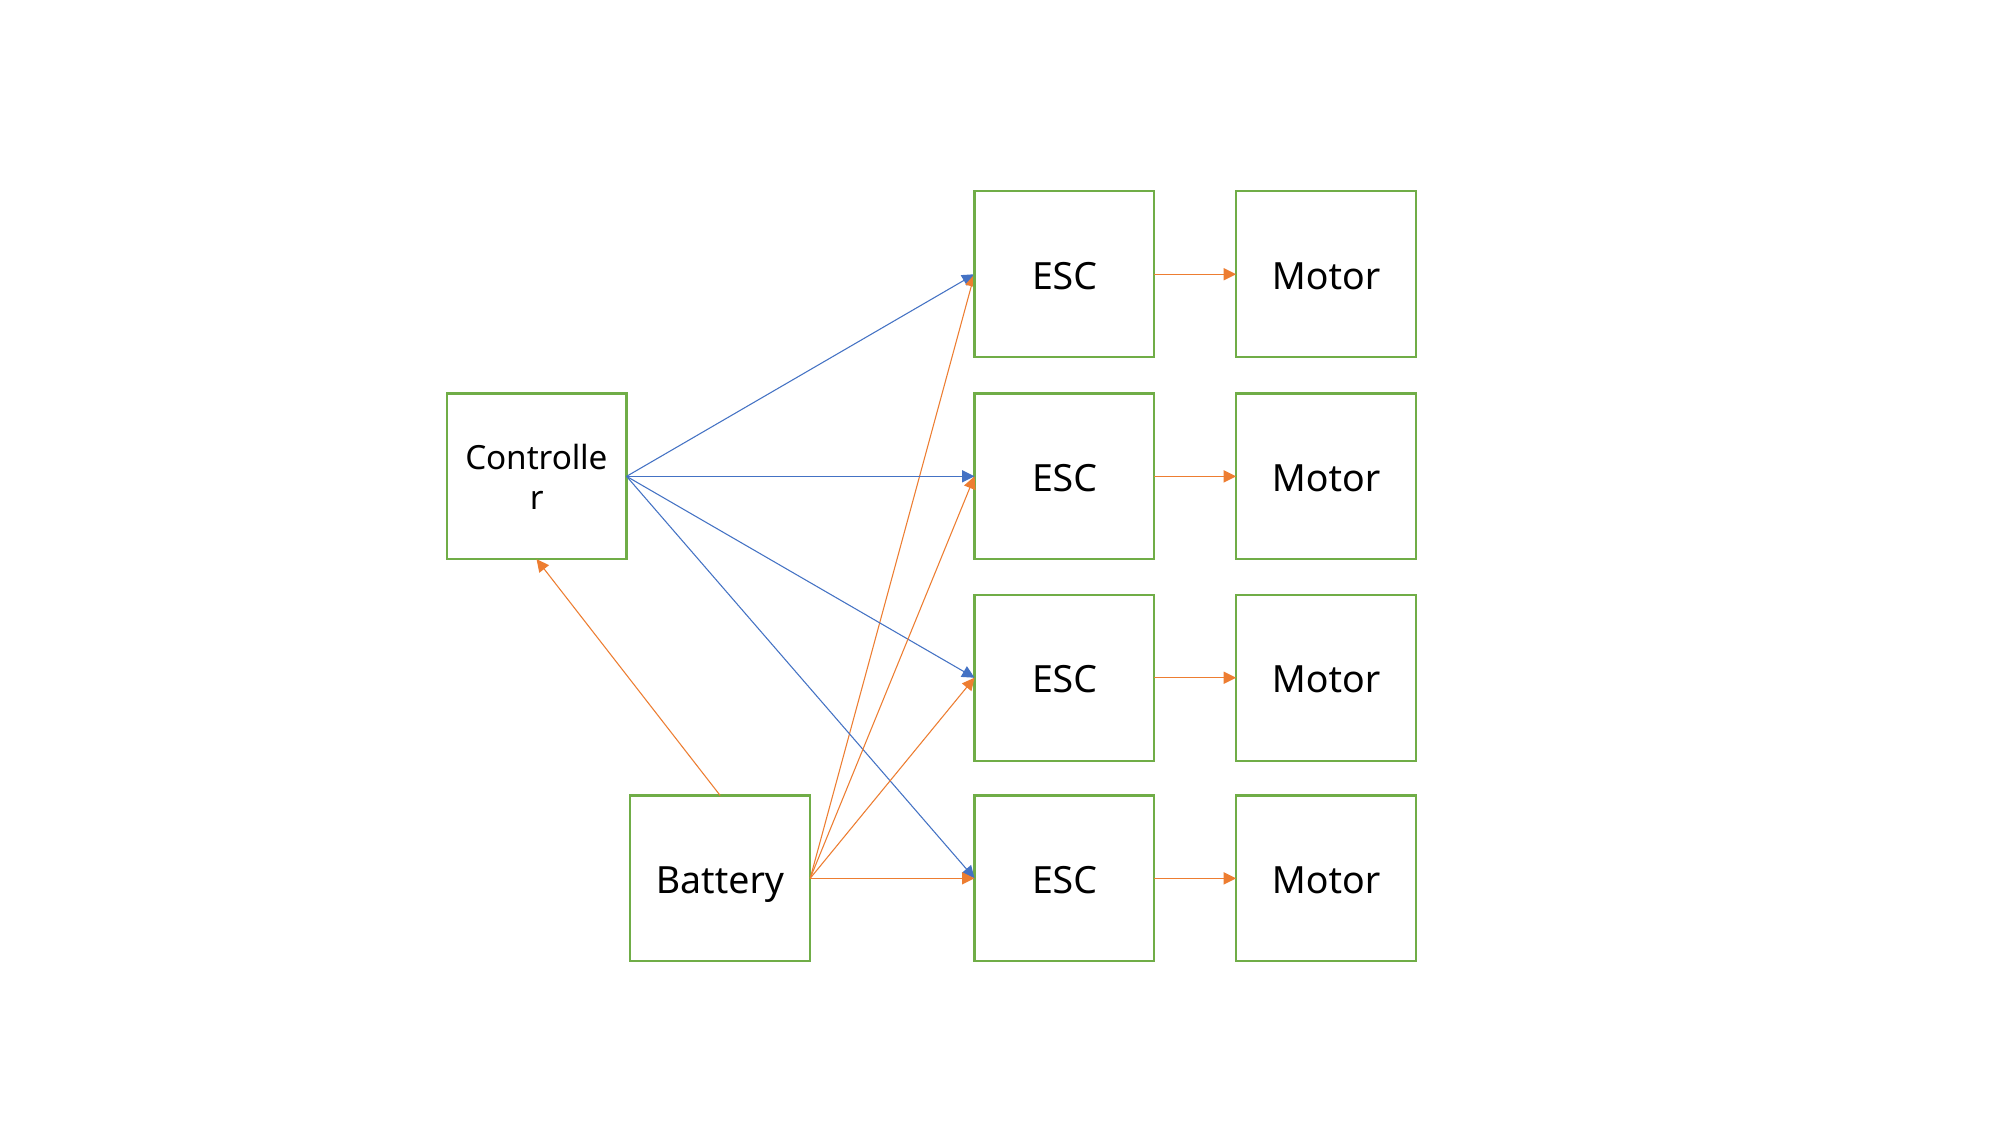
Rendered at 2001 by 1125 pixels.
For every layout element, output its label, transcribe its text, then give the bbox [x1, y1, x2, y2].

text_box Motor [1235, 794, 1417, 962]
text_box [810, 476, 975, 677]
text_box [810, 274, 975, 476]
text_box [626, 476, 810, 879]
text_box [626, 274, 810, 476]
text_box ESC [975, 392, 1155, 560]
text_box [810, 677, 975, 878]
text_box ESC [973, 190, 1155, 358]
text_box Motor [1235, 392, 1417, 560]
text_box ESC [975, 594, 1155, 762]
text_box Motor [1235, 594, 1417, 762]
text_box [536, 559, 721, 796]
text_box Motor [1235, 190, 1417, 358]
text_box Battery [629, 879, 811, 962]
text_box ESC [973, 794, 1155, 962]
text_box Controller [446, 392, 626, 560]
